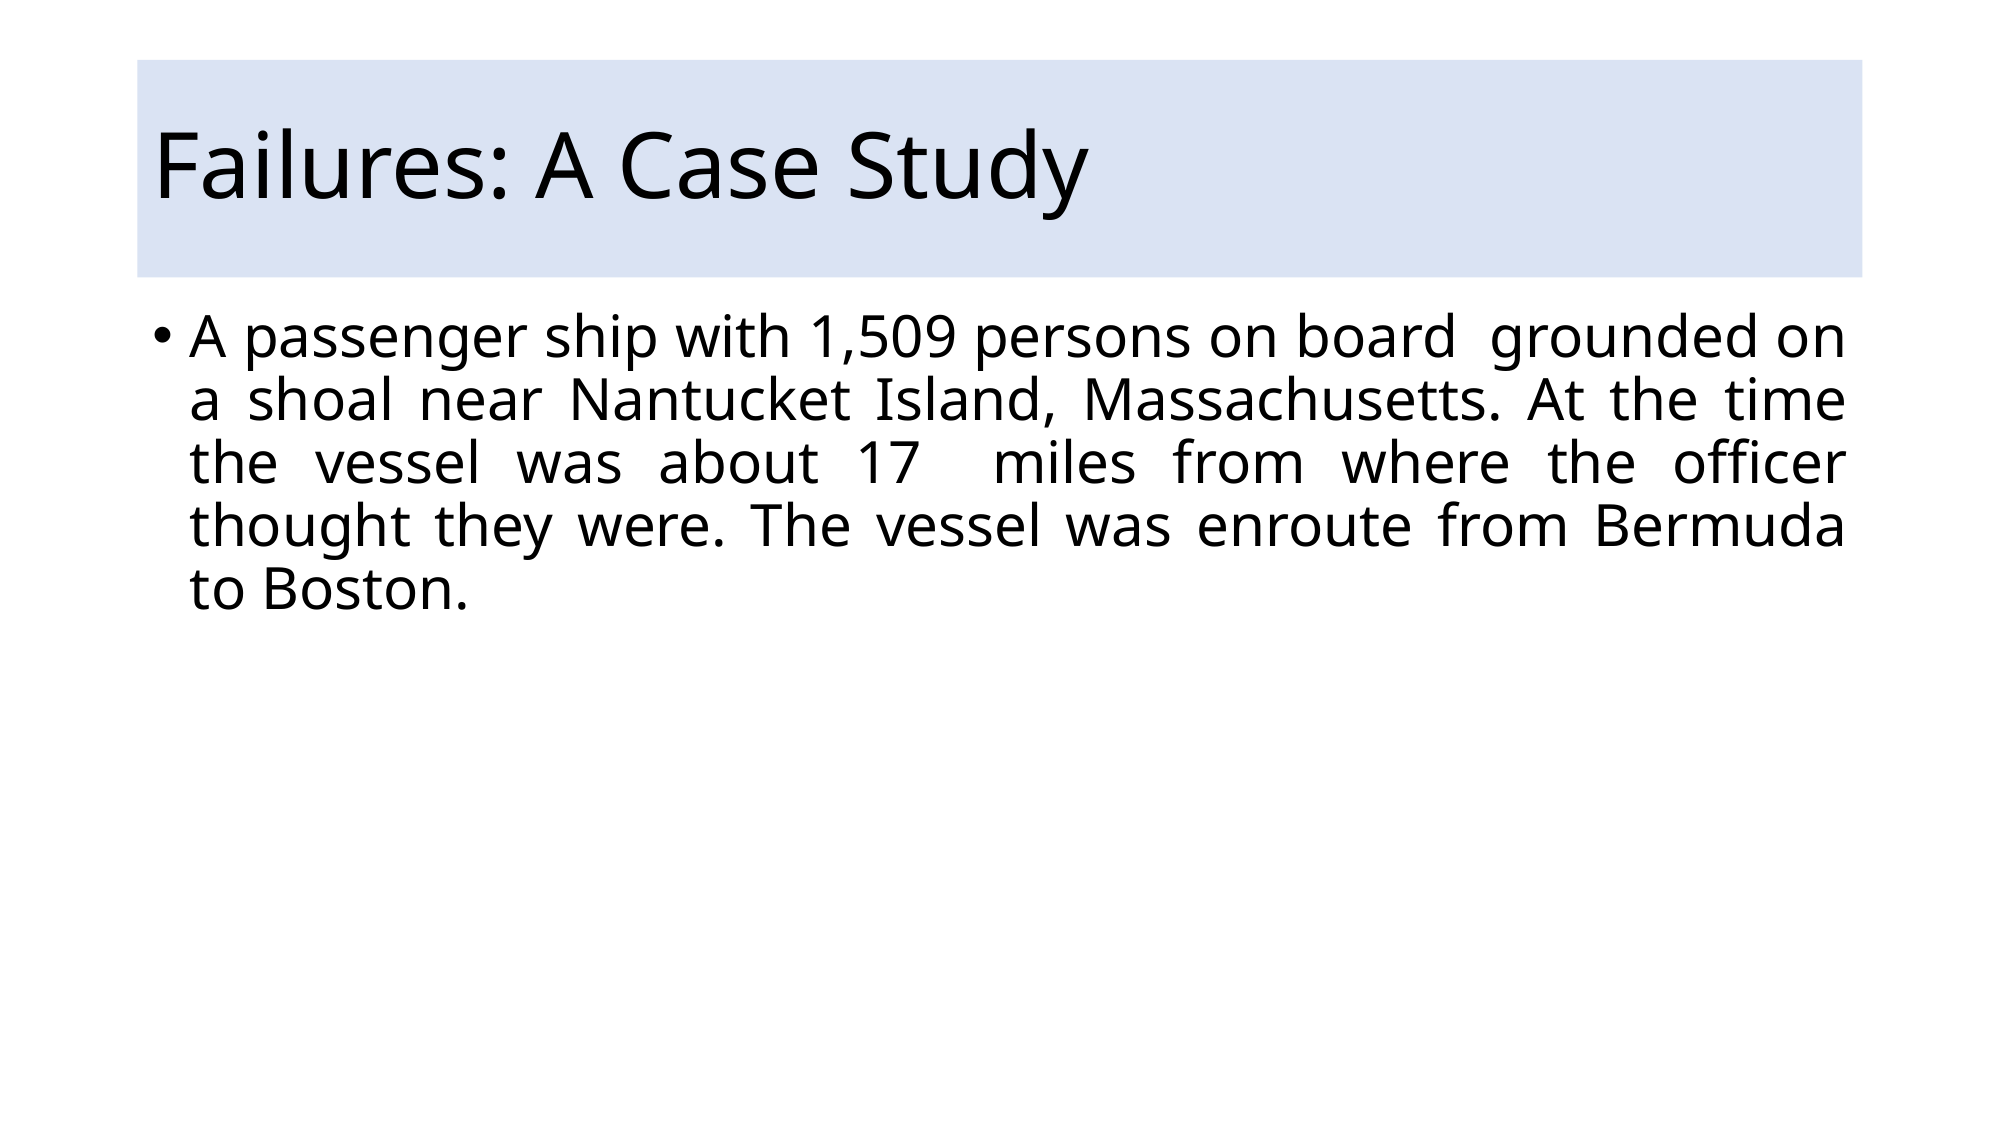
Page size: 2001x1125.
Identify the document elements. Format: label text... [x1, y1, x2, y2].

list A passenger ship with 1,509 persons on board grounded on a shoal near Nantucket Island, Massachusetts. At the time the vessel was about 17 miles from where the officer thought they were. The vessel was enroute from Bermuda to Boston. [137, 299, 1863, 1014]
title Failures: A Case Study [137, 59, 1863, 278]
